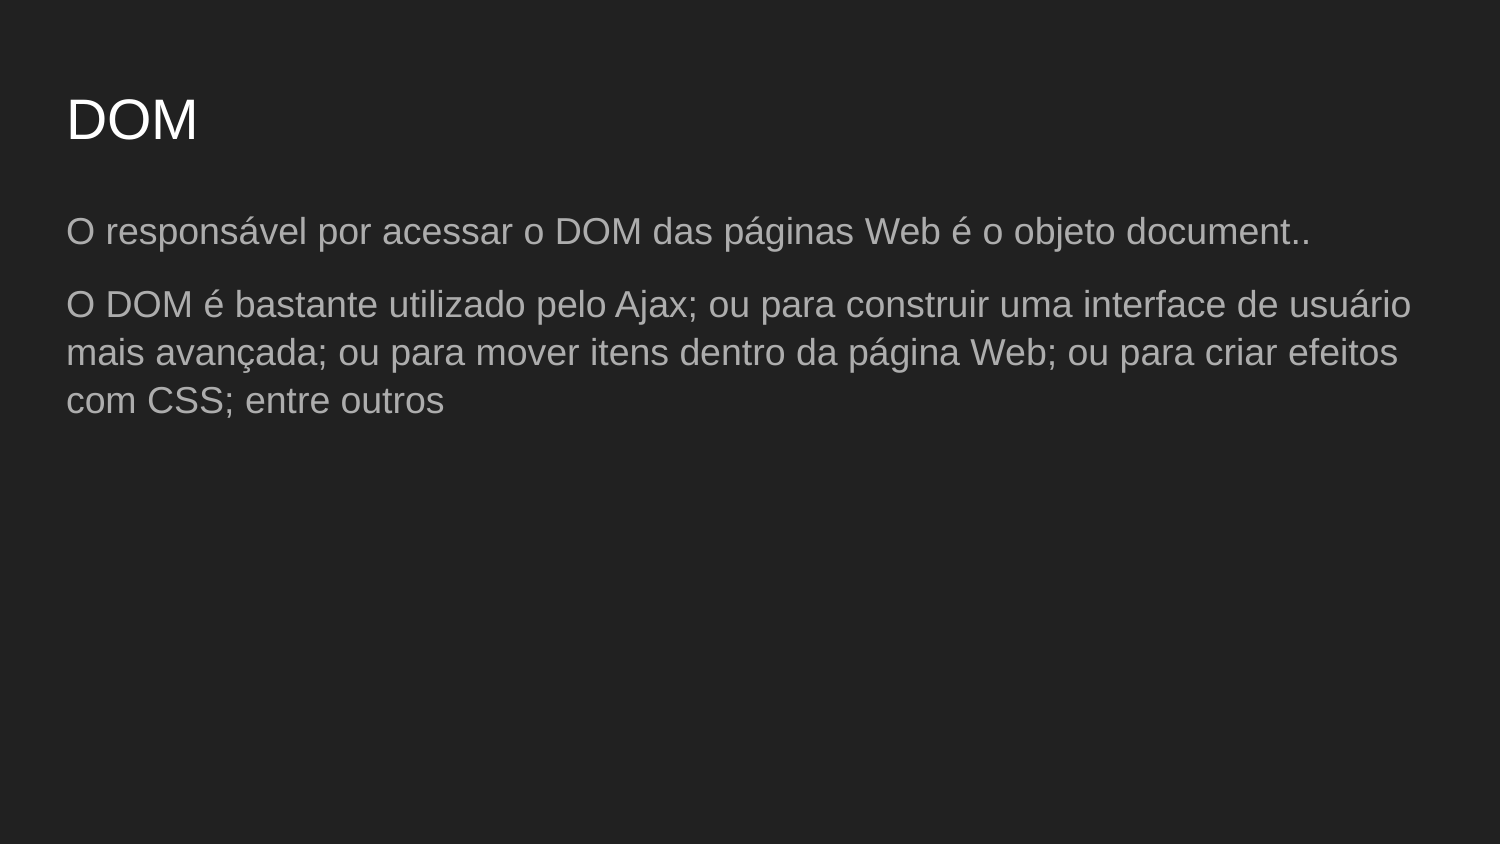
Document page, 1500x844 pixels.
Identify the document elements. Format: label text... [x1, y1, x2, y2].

title DOM [51, 72, 1449, 167]
list O responsável por acessar o DOM das páginas Web é o objeto document.. O DOM é bastante utilizado pelo Ajax; ou para construir uma interface de usuário mais avançada; ou para mover itens dentro da página Web; ou para criar efeitos com CSS; entre outros [51, 189, 1449, 750]
